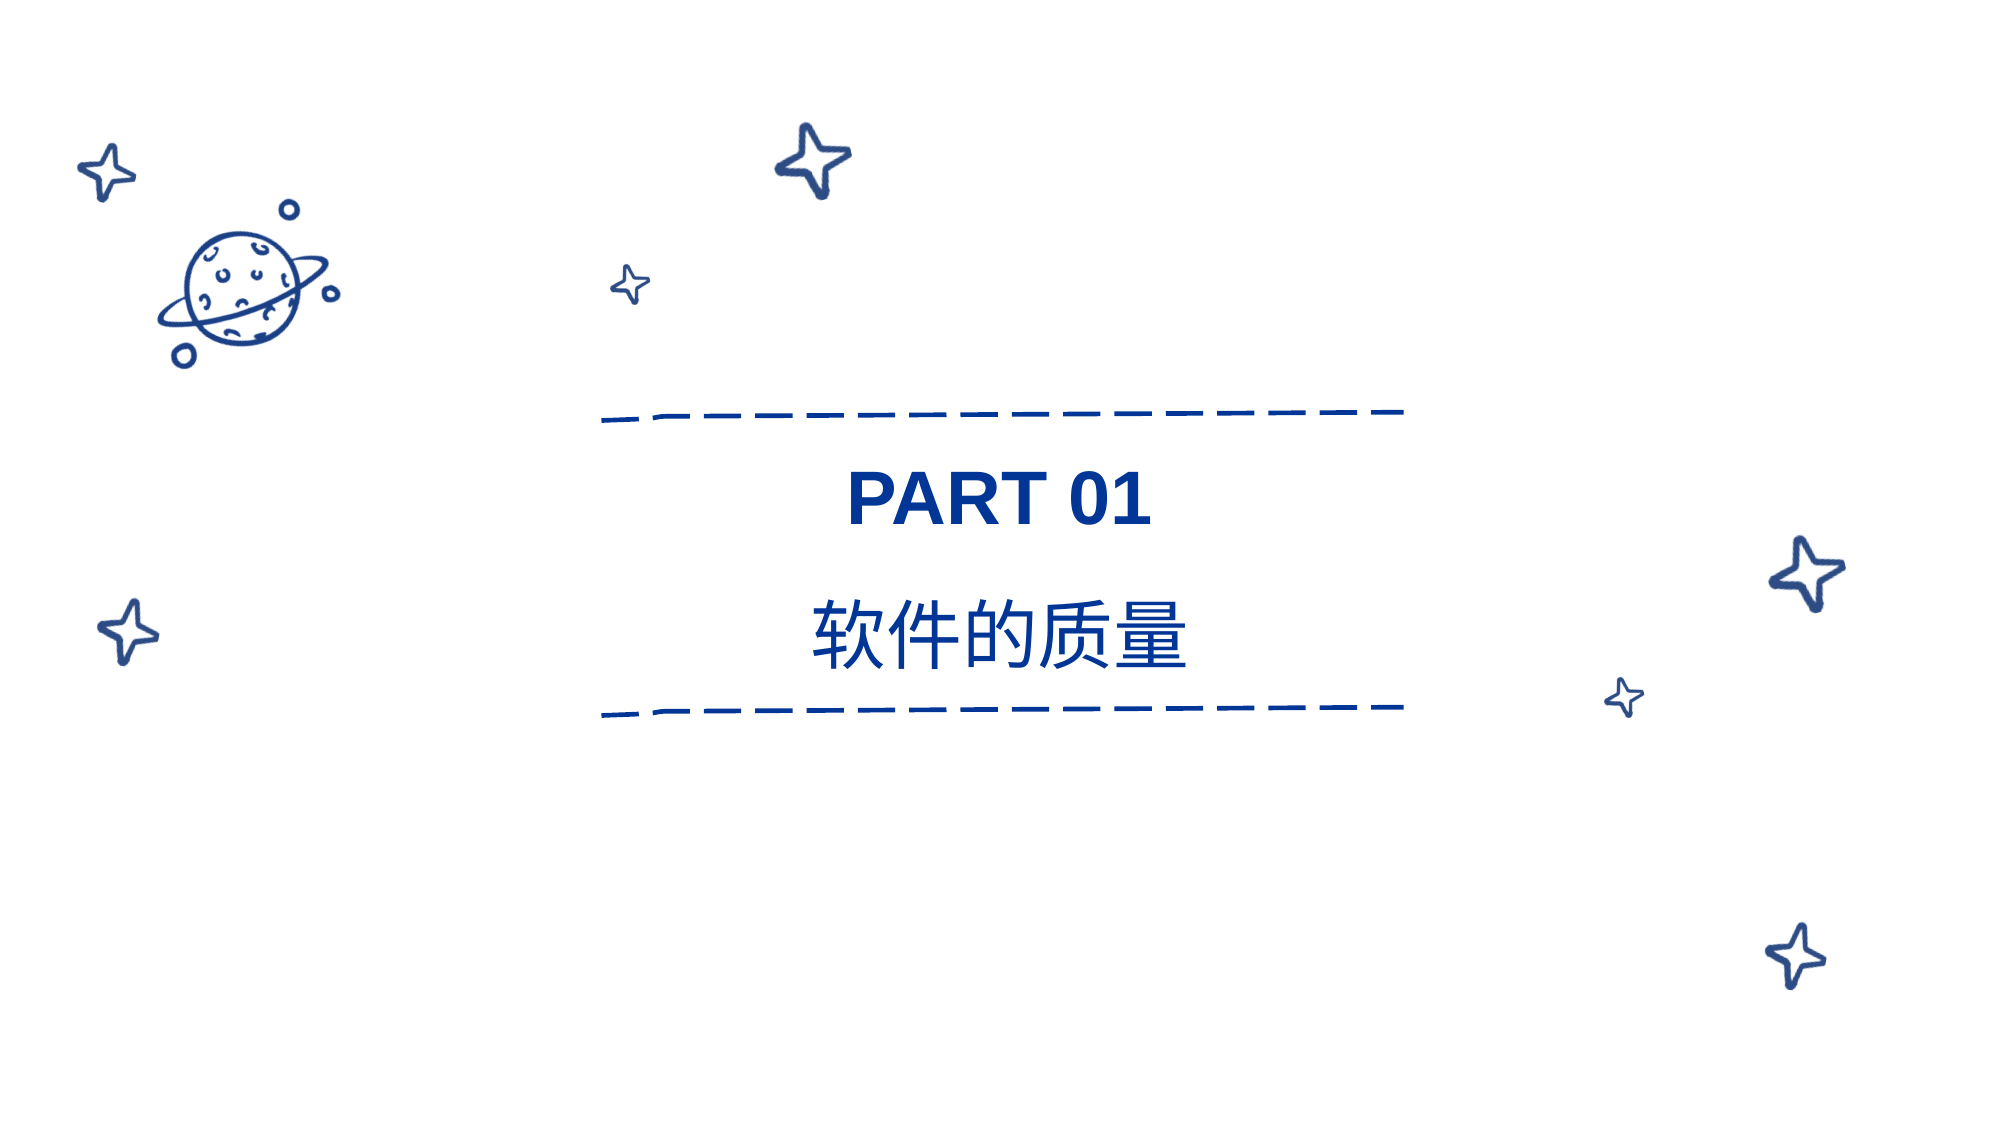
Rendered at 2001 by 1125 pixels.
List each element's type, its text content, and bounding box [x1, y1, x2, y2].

list PART 01 [538, 422, 1462, 548]
title 软件的质量 [538, 561, 1462, 686]
